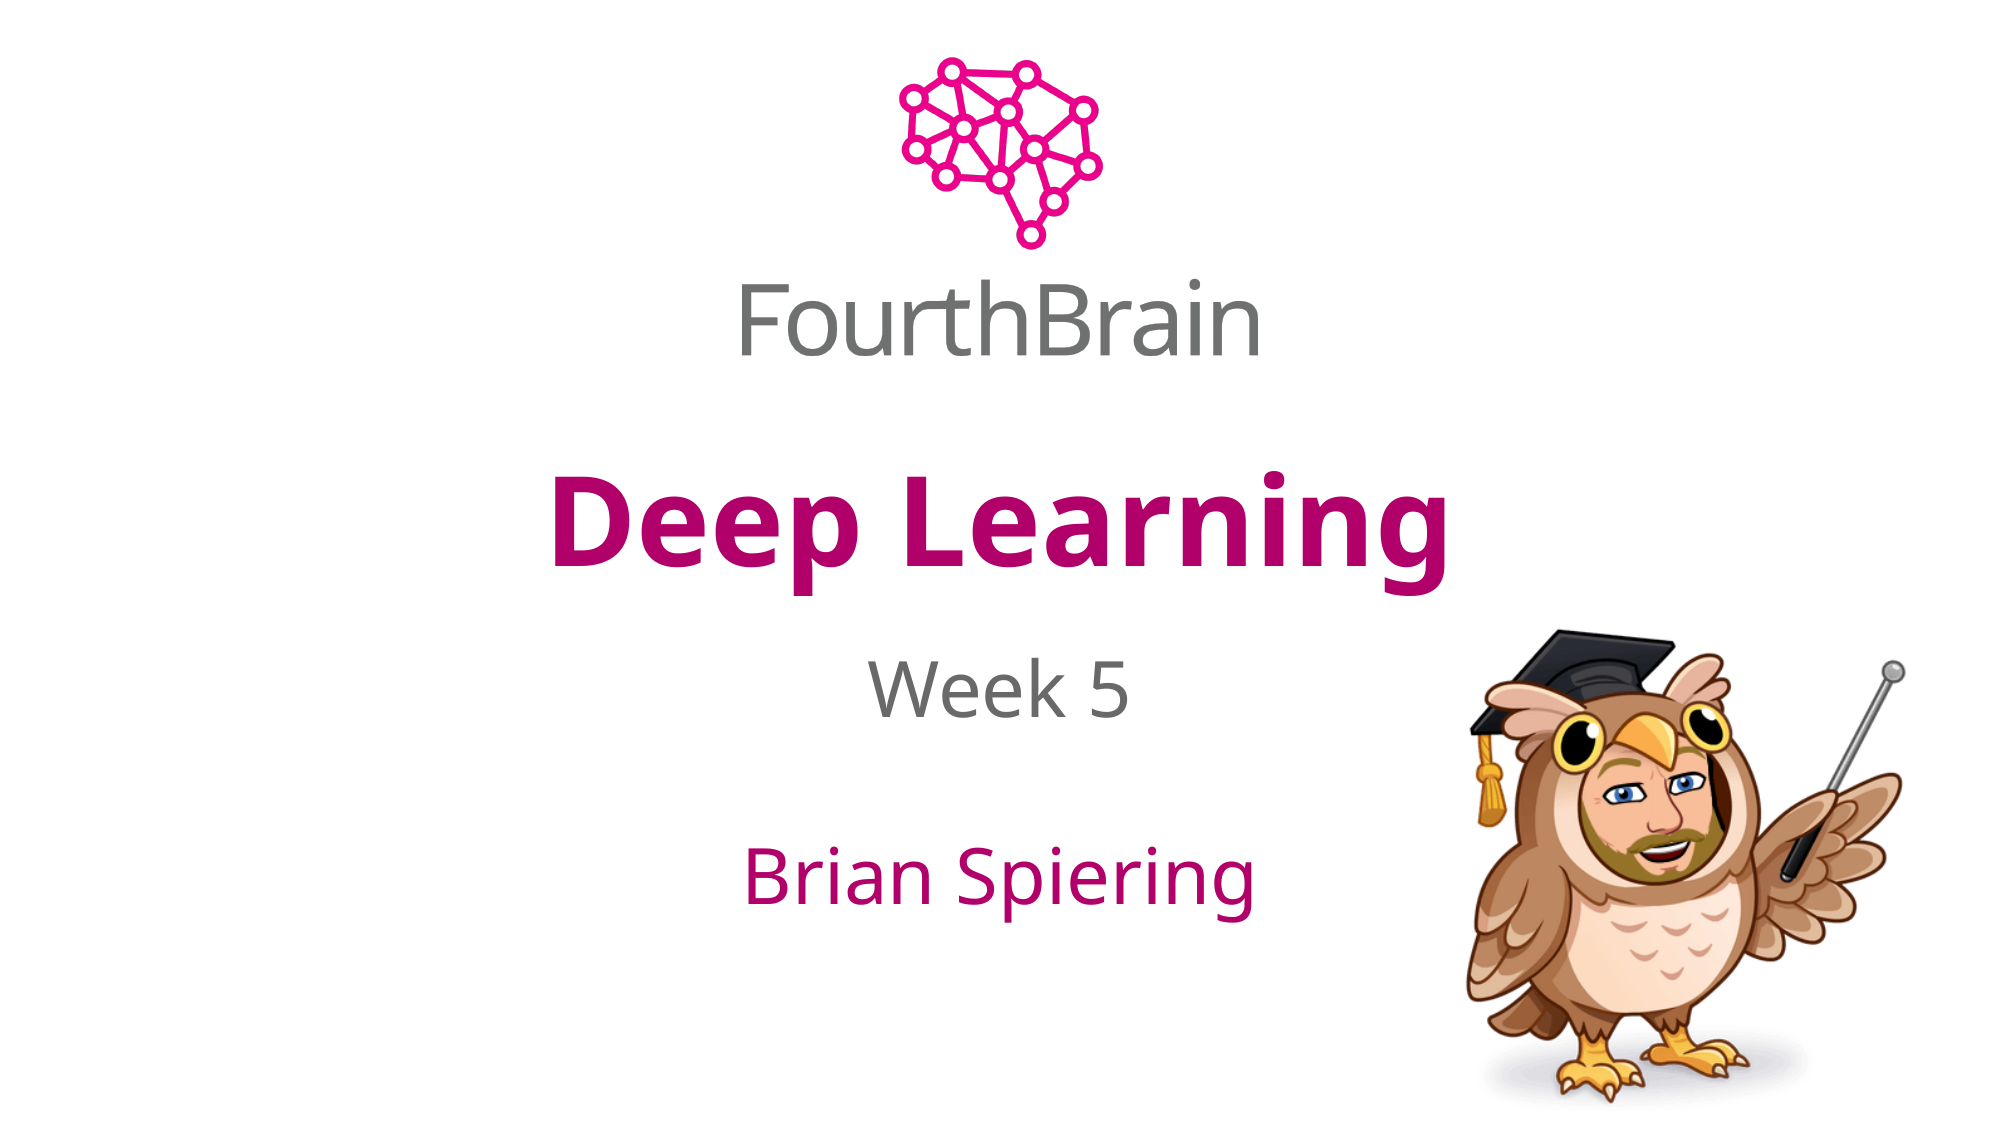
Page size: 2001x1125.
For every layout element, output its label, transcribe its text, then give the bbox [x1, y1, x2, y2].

subtitle Week 5 Brian Spiering [68, 619, 1432, 794]
picture [742, 57, 1258, 162]
picture [1432, 611, 1932, 1111]
title Deep Learning [68, 162, 1932, 612]
